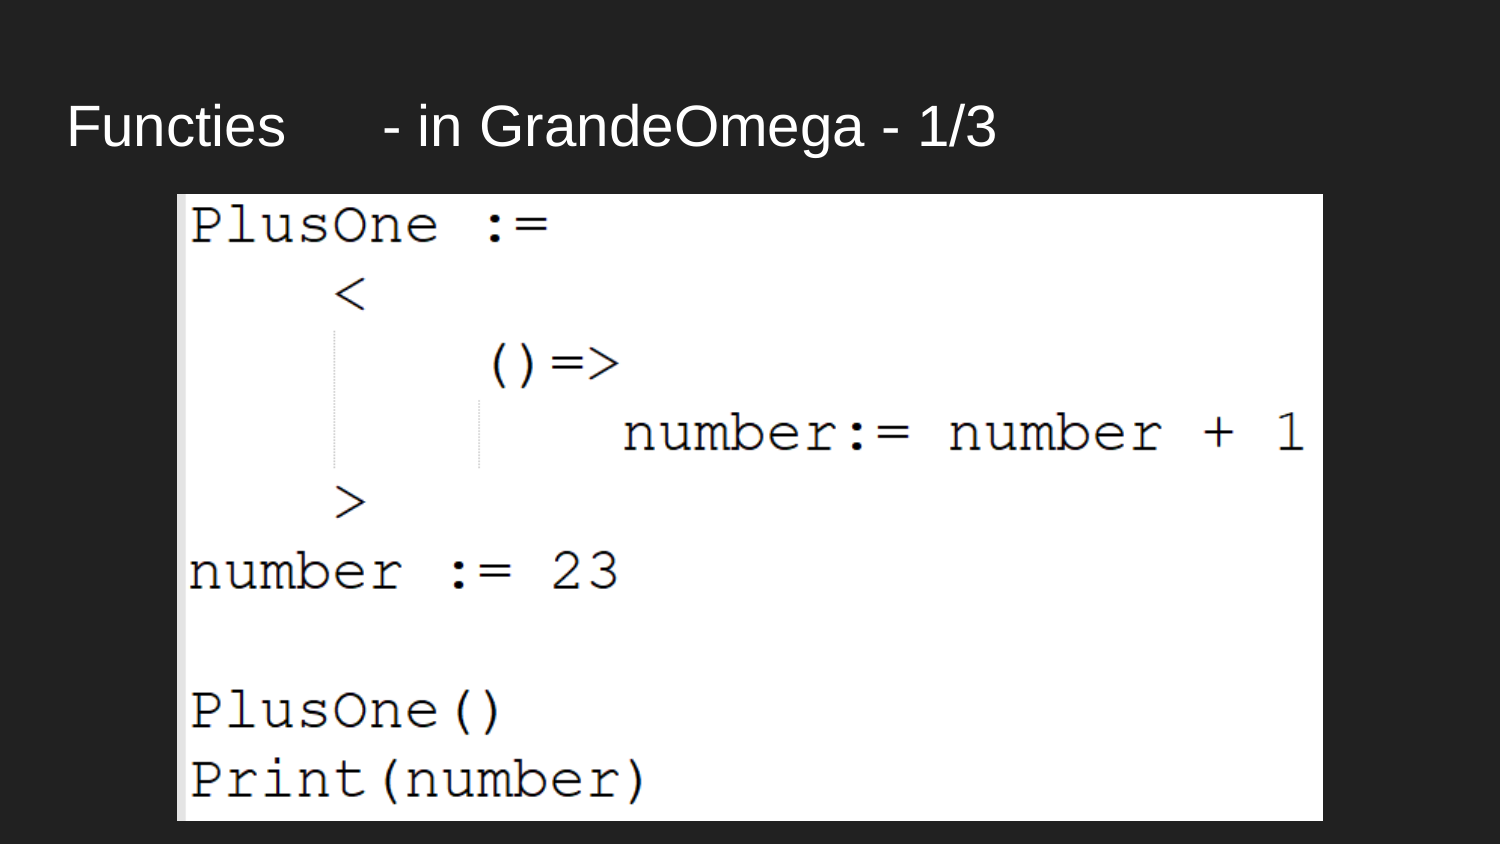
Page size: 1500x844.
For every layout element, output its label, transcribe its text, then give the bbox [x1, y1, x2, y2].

picture [177, 193, 1323, 822]
title Functies - in GrandeOmega - 1/3 [51, 72, 1449, 167]
